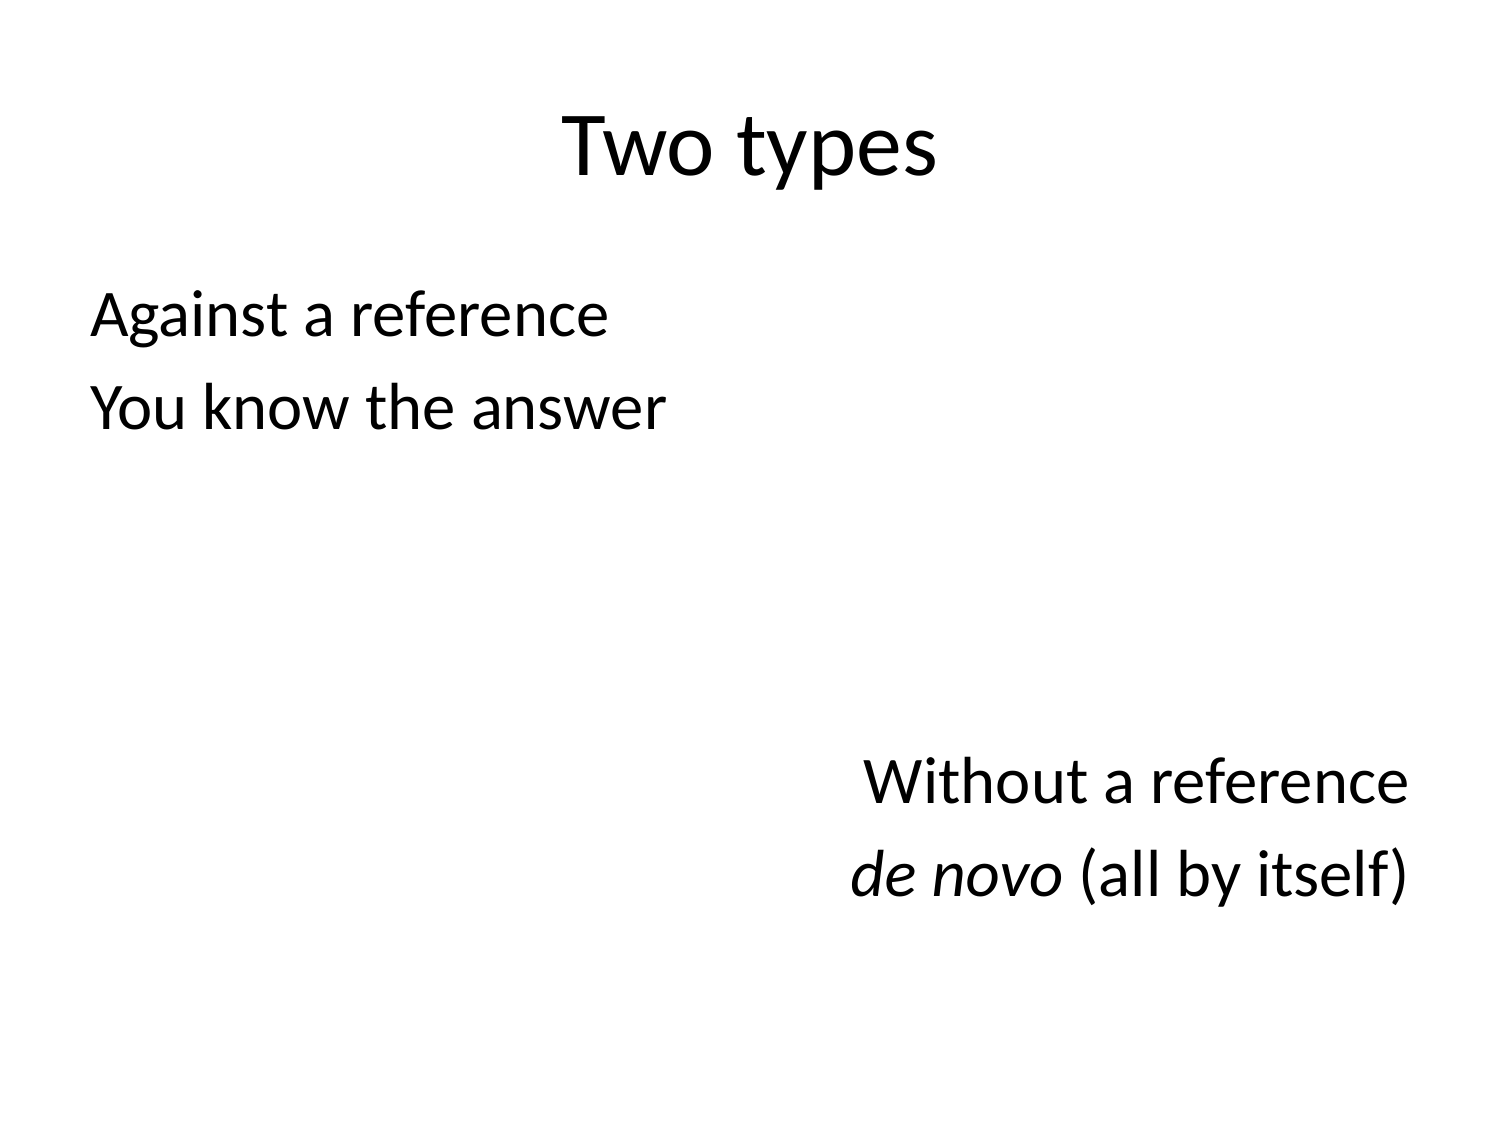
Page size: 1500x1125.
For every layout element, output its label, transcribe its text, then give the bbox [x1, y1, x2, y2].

list Against a reference You know the answer Without a reference de novo (all by itself) [75, 262, 1425, 1005]
title Two types [75, 45, 1425, 233]
